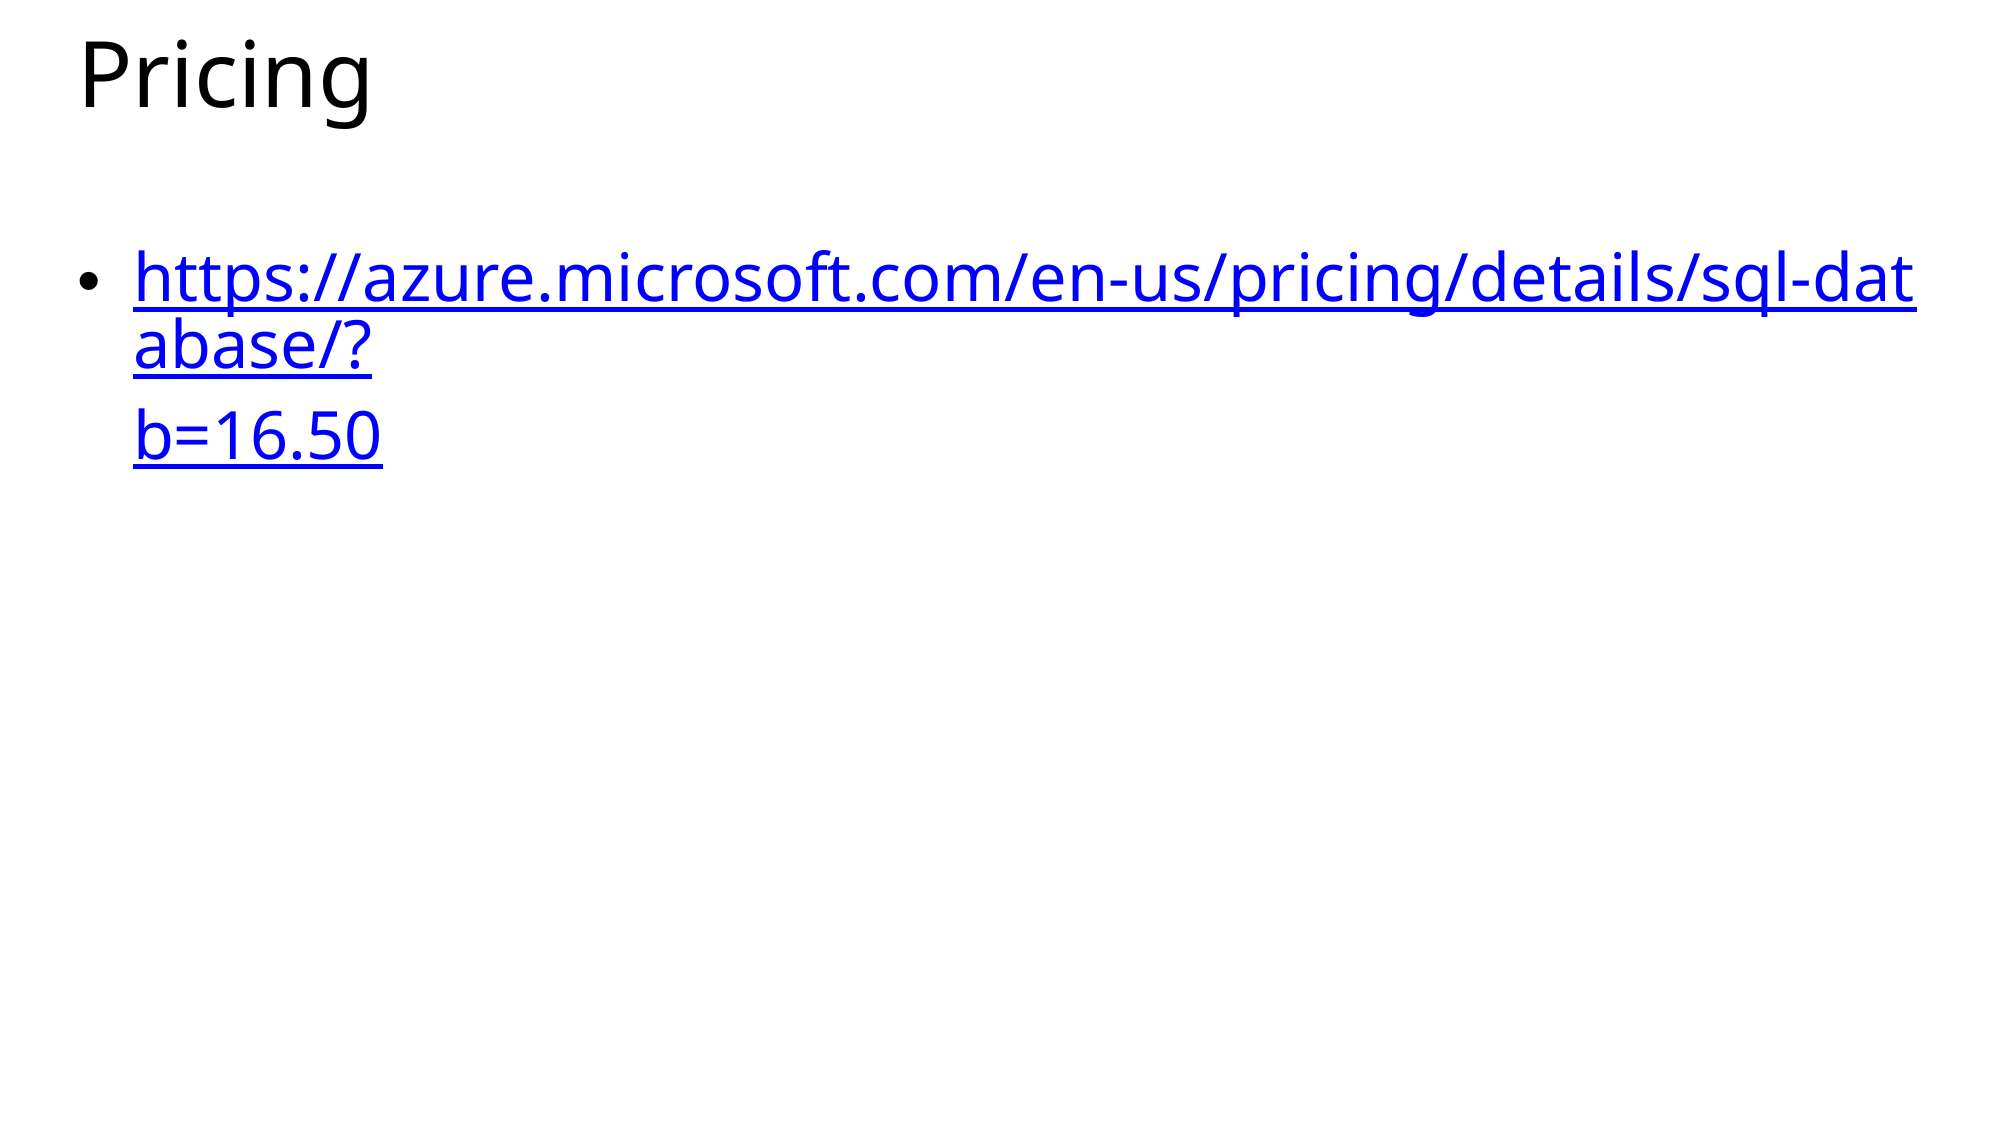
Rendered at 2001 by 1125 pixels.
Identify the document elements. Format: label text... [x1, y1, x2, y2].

title Pricing [62, 29, 1953, 205]
list https://azure.microsoft.com/en-us/pricing/details/sql-database/?b=16.50 [62, 227, 1953, 1096]
